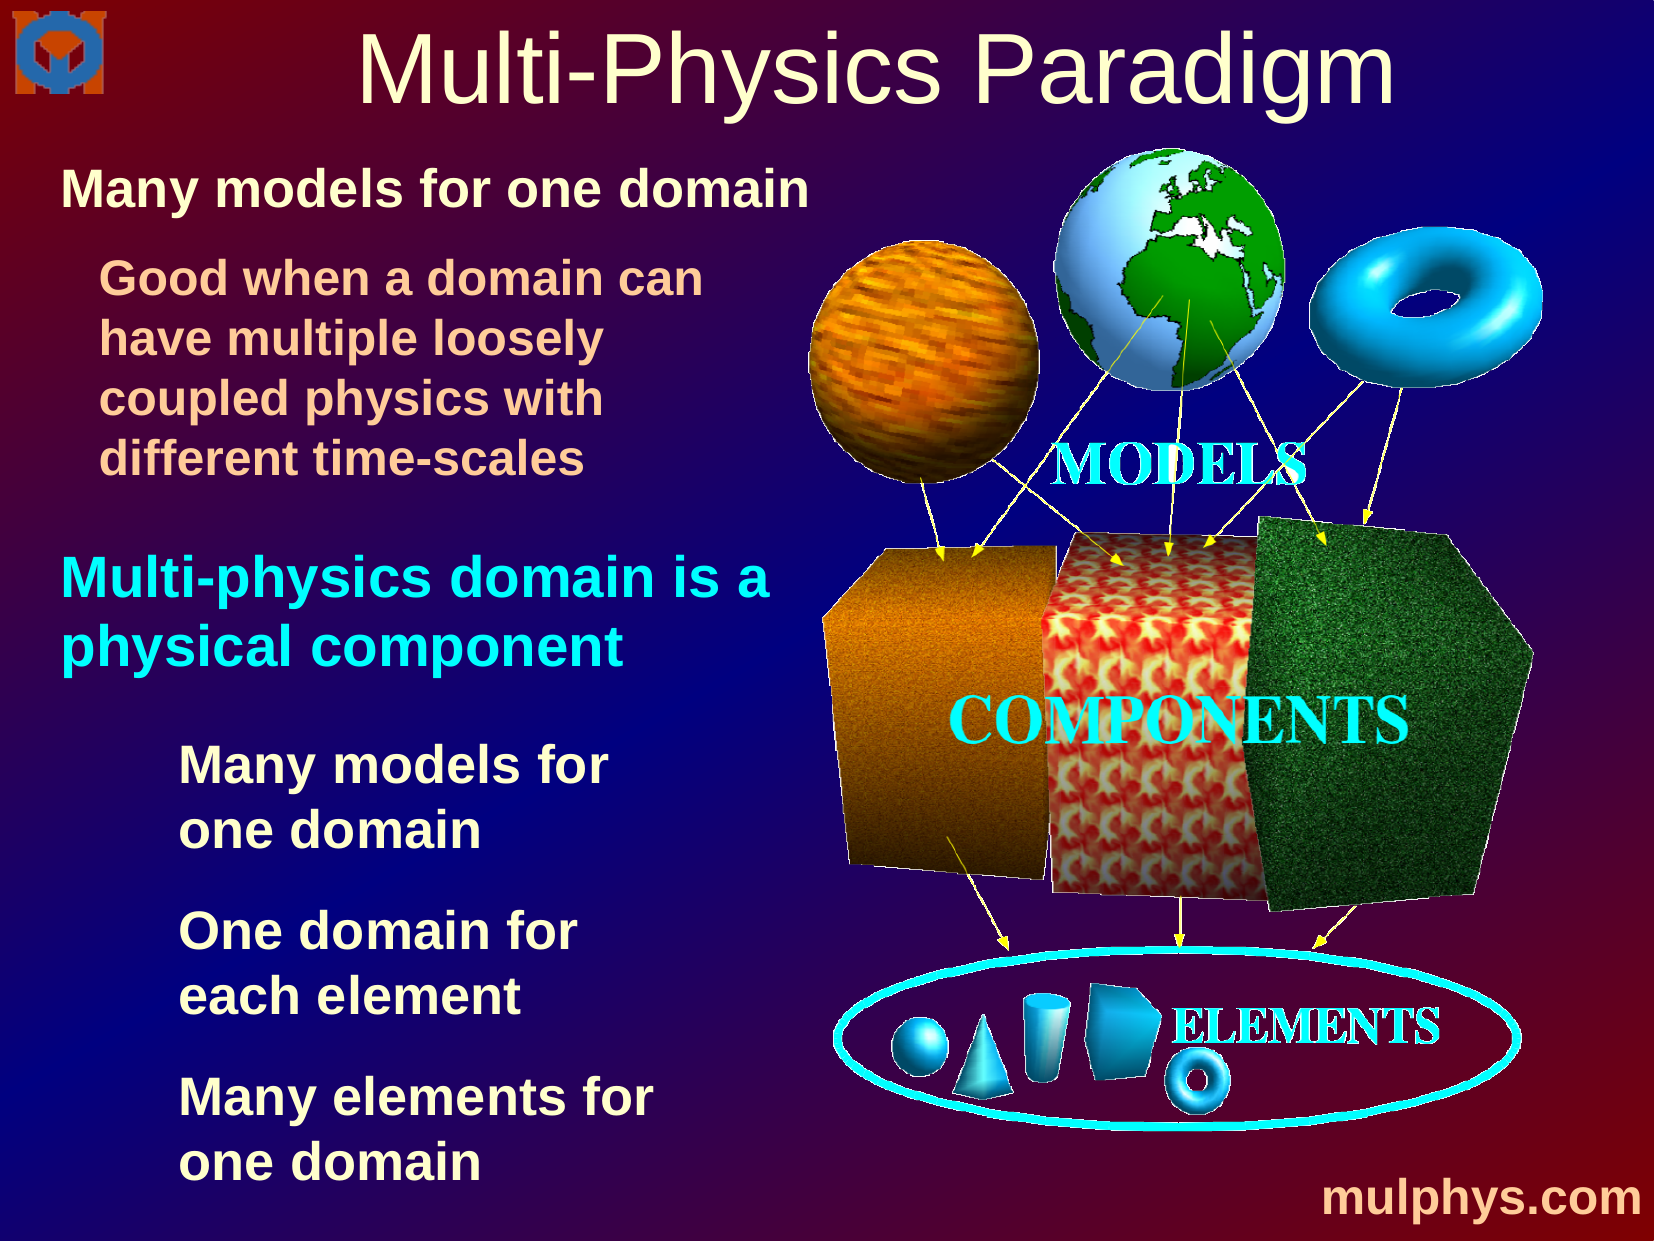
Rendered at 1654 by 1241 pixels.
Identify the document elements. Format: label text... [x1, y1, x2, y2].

picture [791, 144, 1553, 1142]
text_box Many models for one domain [60, 153, 791, 219]
text_box mulphys.com [1320, 1164, 1644, 1225]
text_box Many models for one domain [178, 729, 610, 860]
text_box Multi-Physics Paradigm [254, 3, 1500, 124]
text_box Many elements for one domain [178, 1061, 656, 1192]
text_box One domain for each element [178, 895, 580, 1026]
text_box Multi-physics domain is a physical component [60, 538, 791, 679]
text_box Good when a domain can have multiple loosely coupled physics with different time-scales [98, 245, 760, 486]
picture [11, 11, 110, 95]
